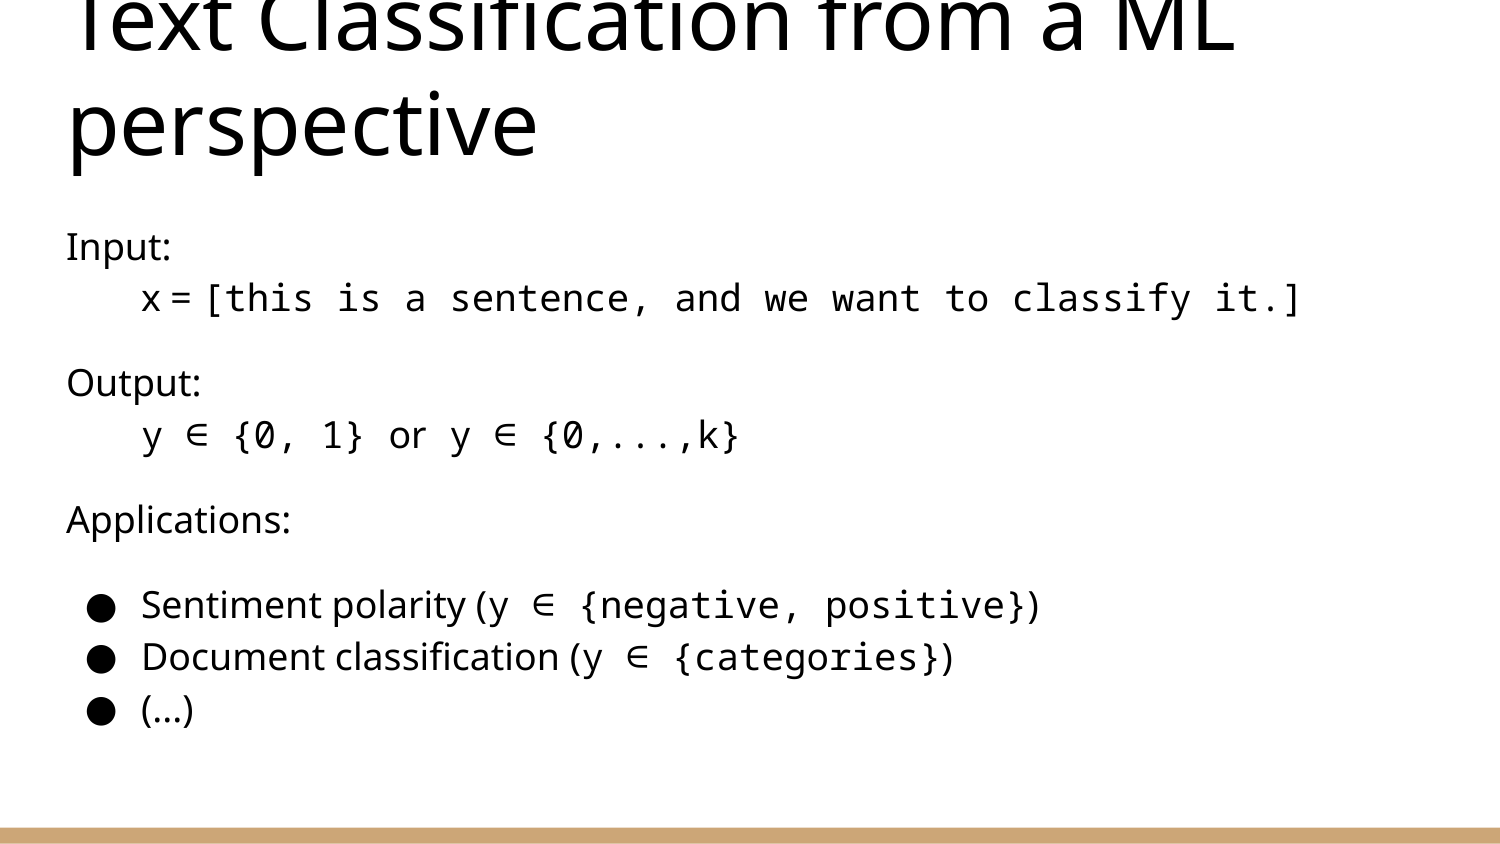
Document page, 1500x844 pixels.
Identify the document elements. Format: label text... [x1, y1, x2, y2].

list Input: x = [this is a sentence, and we want to classify it.] Output: y ∈ {0, 1} or y ∈ {0,...,k} Applications: Sentiment polarity (y ∈ {negative, positive}) Document classification (y ∈ {categories}) (...) [51, 200, 1449, 752]
title Text Classification from a ML perspective [51, 51, 1449, 189]
